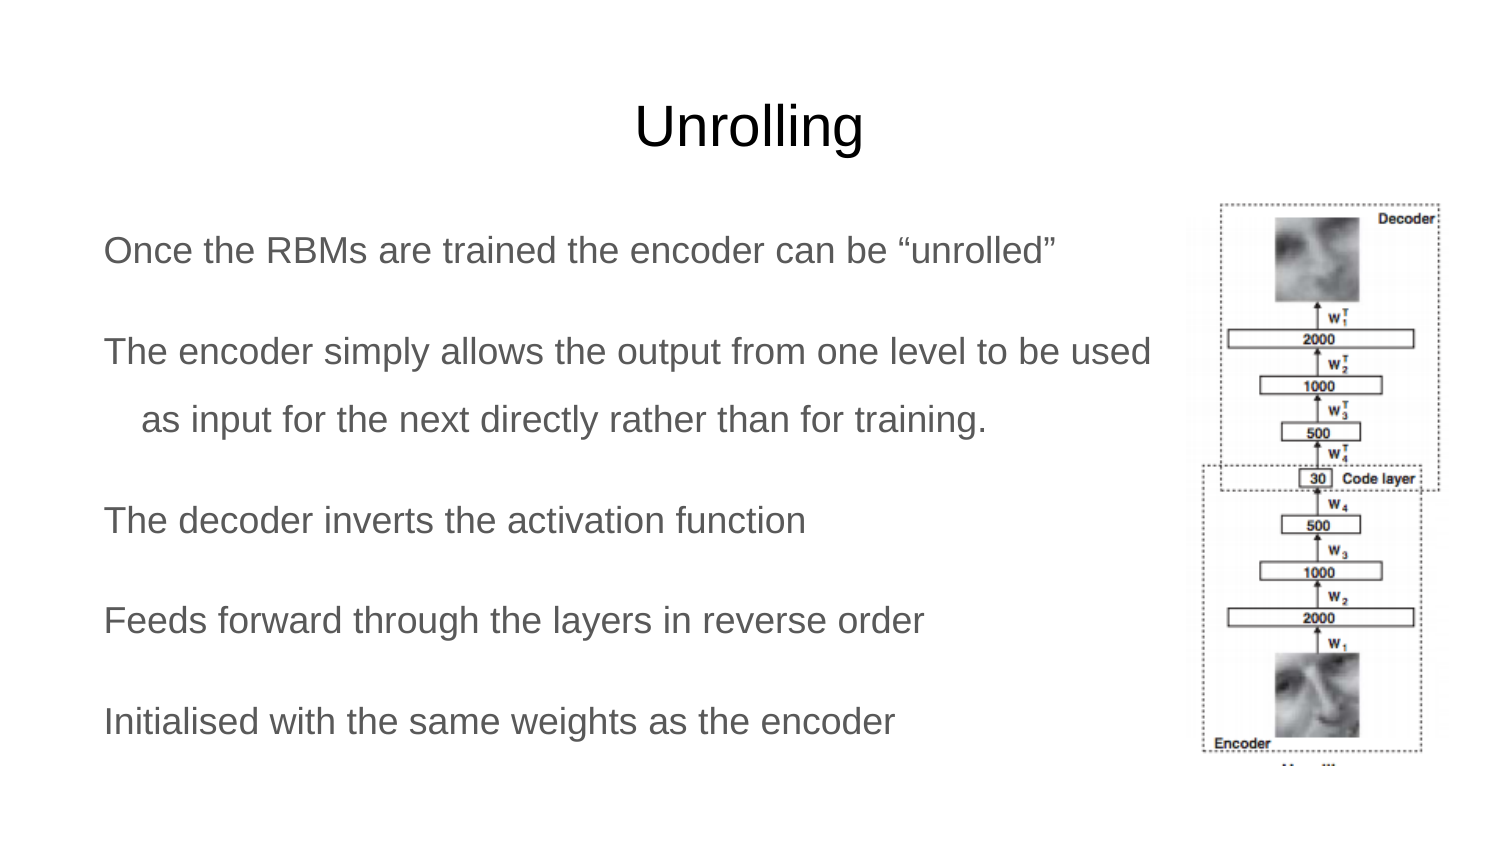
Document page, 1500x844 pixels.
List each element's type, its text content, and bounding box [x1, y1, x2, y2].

list Once the RBMs are trained the encoder can be “unrolled” The encoder simply allows the output from one level to be used as input for the next directly rather than for training. The decoder inverts the activation function Feeds forward through the layers in reverse order Initialised with the same weights as the encoder [51, 189, 1184, 750]
title Unrolling [51, 72, 1449, 167]
picture [1186, 188, 1450, 766]
